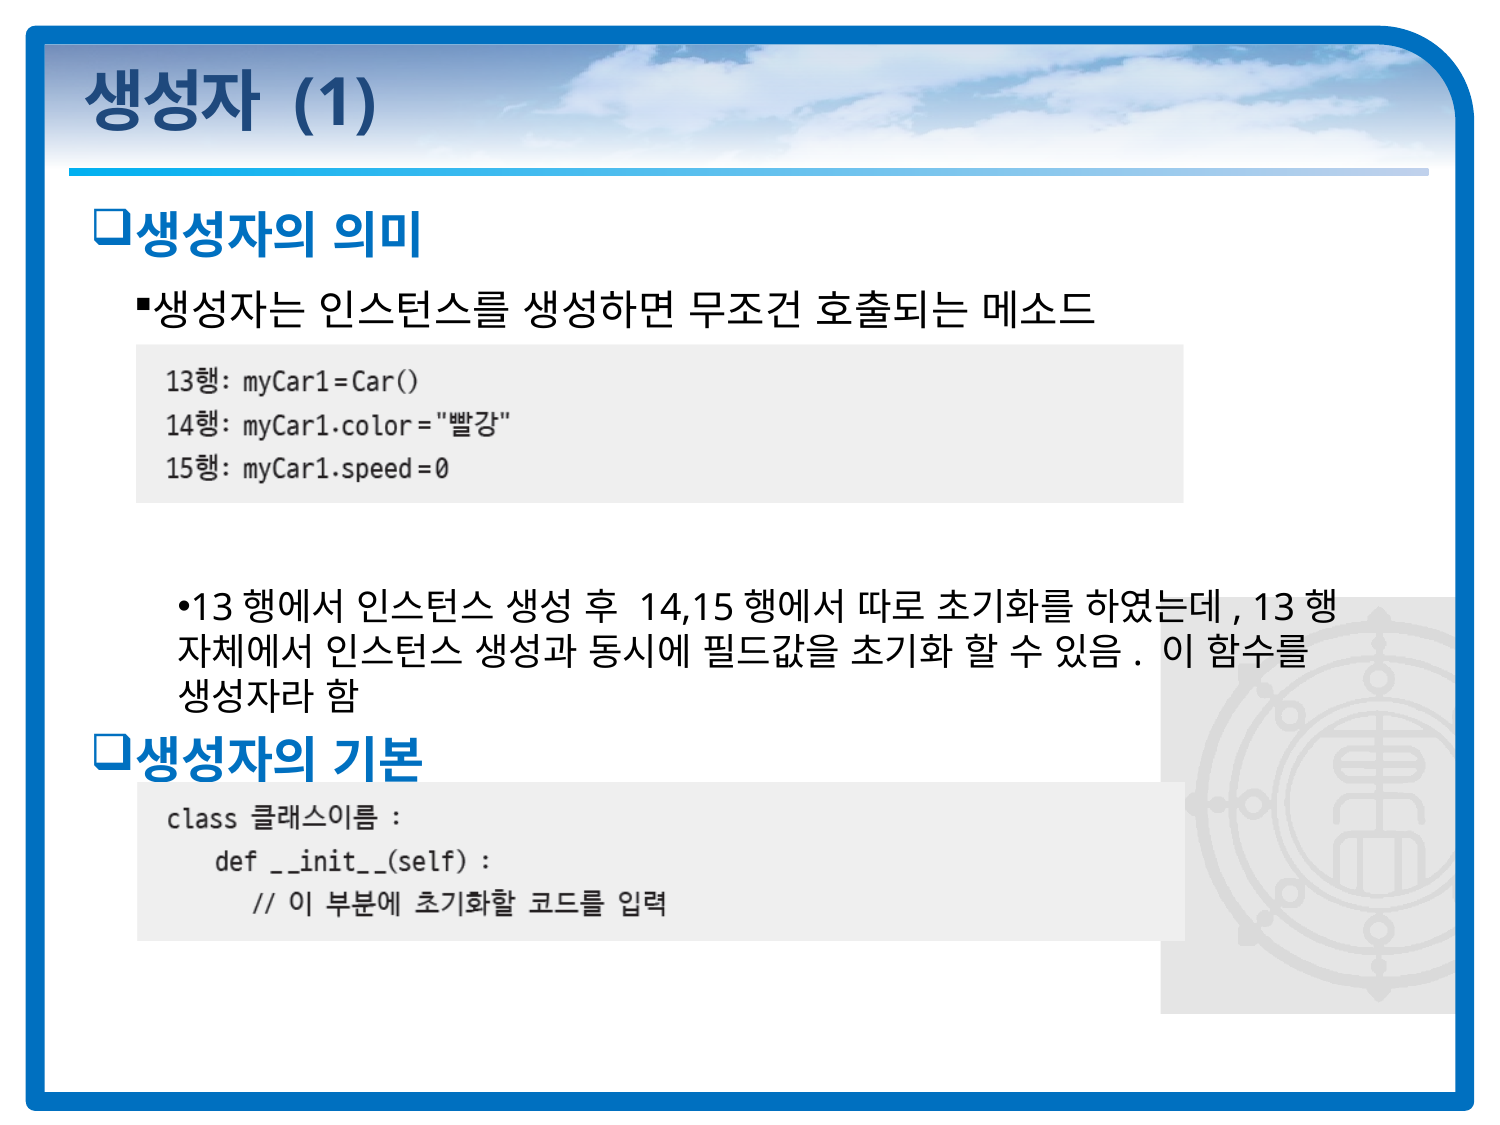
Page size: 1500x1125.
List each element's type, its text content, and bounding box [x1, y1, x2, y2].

picture [136, 781, 1185, 942]
list 생성자의 의미 생성자는 인스턴스를 생성하면 무조건 호출되는 메소드 13행에서 인스턴스 생성 후 14,15행에서 따로 초기화를 하였는데, 13행 자체에서 인스턴스 생성과 동시에 필드값을 초기화 할 수 있음. 이 함수를 생성자라 함 생성자의 기본 생성자는 _ _init_ _( )라는 이름을 갖음 [75, 195, 1425, 1005]
title 생성자 (1) [68, 35, 1419, 163]
picture [136, 342, 1185, 503]
